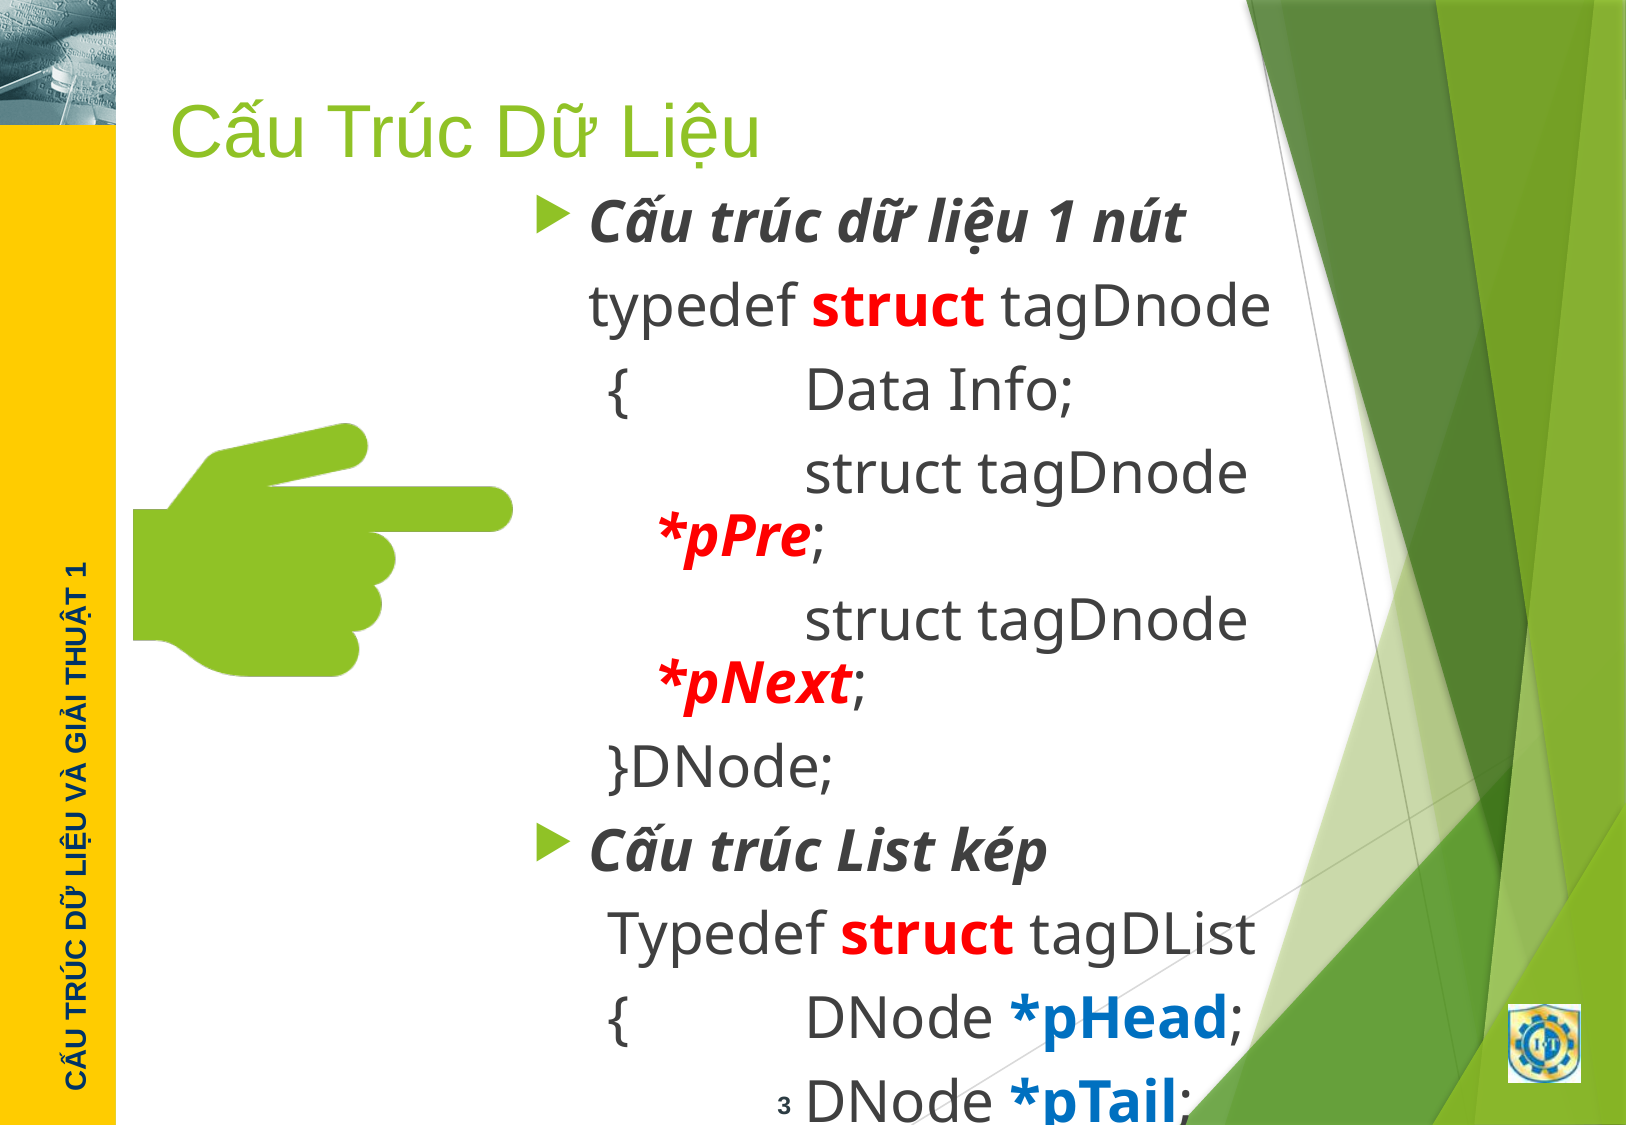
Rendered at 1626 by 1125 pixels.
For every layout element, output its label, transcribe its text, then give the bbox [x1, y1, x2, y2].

picture [106, 332, 541, 768]
list Cấu trúc dữ liệu 1 nút typedef struct tagDnode { Data Info; struct tagDnode *pPre; struct tagDnode *pNext; }DNode; Cấu trúc List kép Typedef struct tagDList { DNode *pHead; DNode *pTail; }DList; [517, 184, 1400, 820]
picture [0, 0, 116, 125]
picture [1508, 1004, 1581, 1083]
title Cấu Trúc Dữ Liệu [154, 19, 812, 236]
